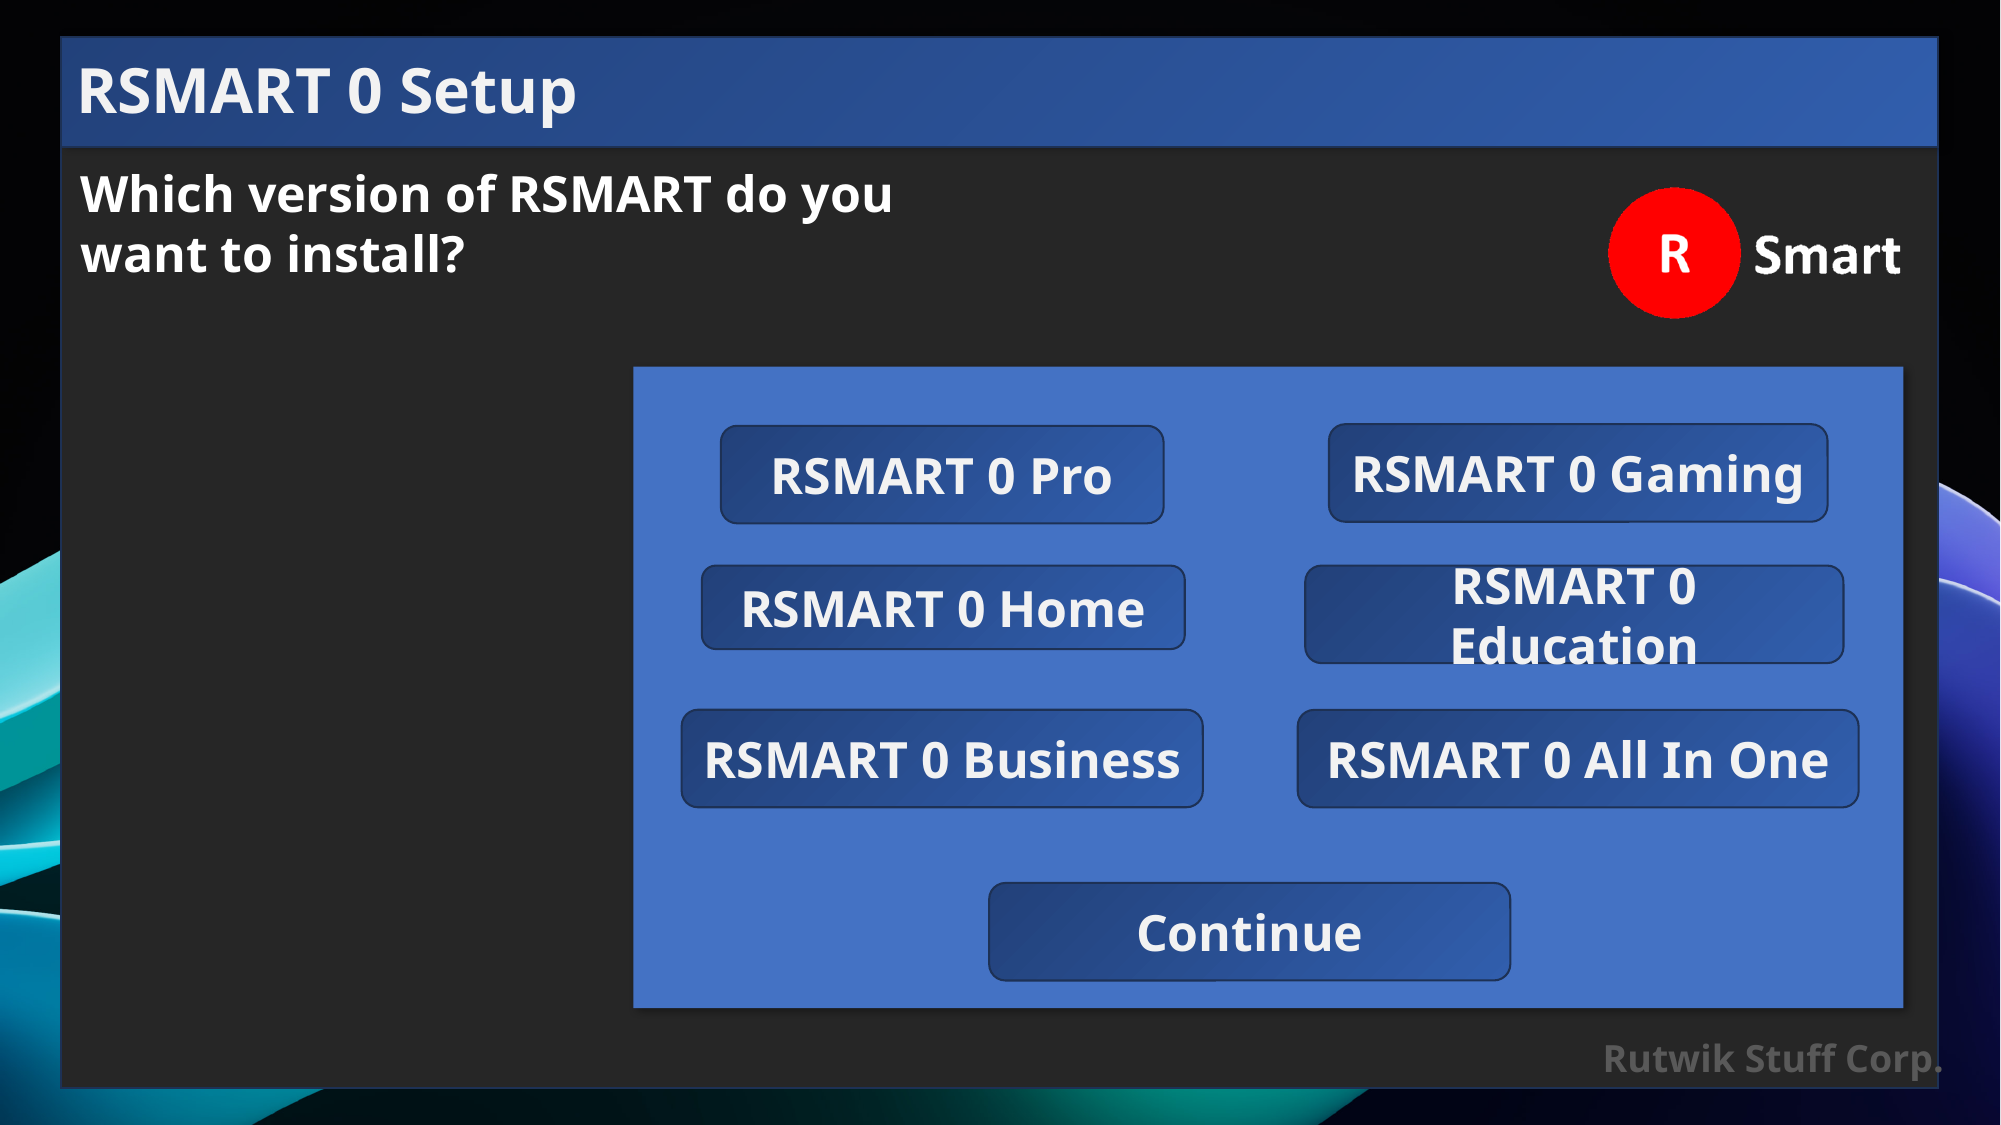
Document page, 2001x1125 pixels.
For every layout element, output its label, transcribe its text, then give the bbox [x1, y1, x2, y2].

text_box [60, 148, 1939, 1089]
text_box RSMART 0 Pro [719, 424, 1165, 525]
text_box [632, 366, 1904, 1009]
text_box [60, 36, 1939, 148]
text_box RSMART 0 Education [1304, 564, 1845, 665]
picture [0, 778, 60, 920]
text_box RSMART 0 Setup [61, 43, 761, 134]
text_box Which version of RSMART do you want to install? [65, 154, 1042, 290]
picture [0, 0, 2001, 1125]
text_box RSMART 0 Home [700, 564, 1186, 651]
text_box RSMART 0 Gaming [1327, 423, 1827, 523]
text_box RSMART 0 Business [680, 708, 1204, 809]
text_box Continue [988, 881, 1512, 982]
picture [0, 1118, 6, 1125]
text_box RSMART 0 All In One [1296, 708, 1860, 809]
text_box Rutwik Stuff Corp. [1587, 1027, 2000, 1088]
